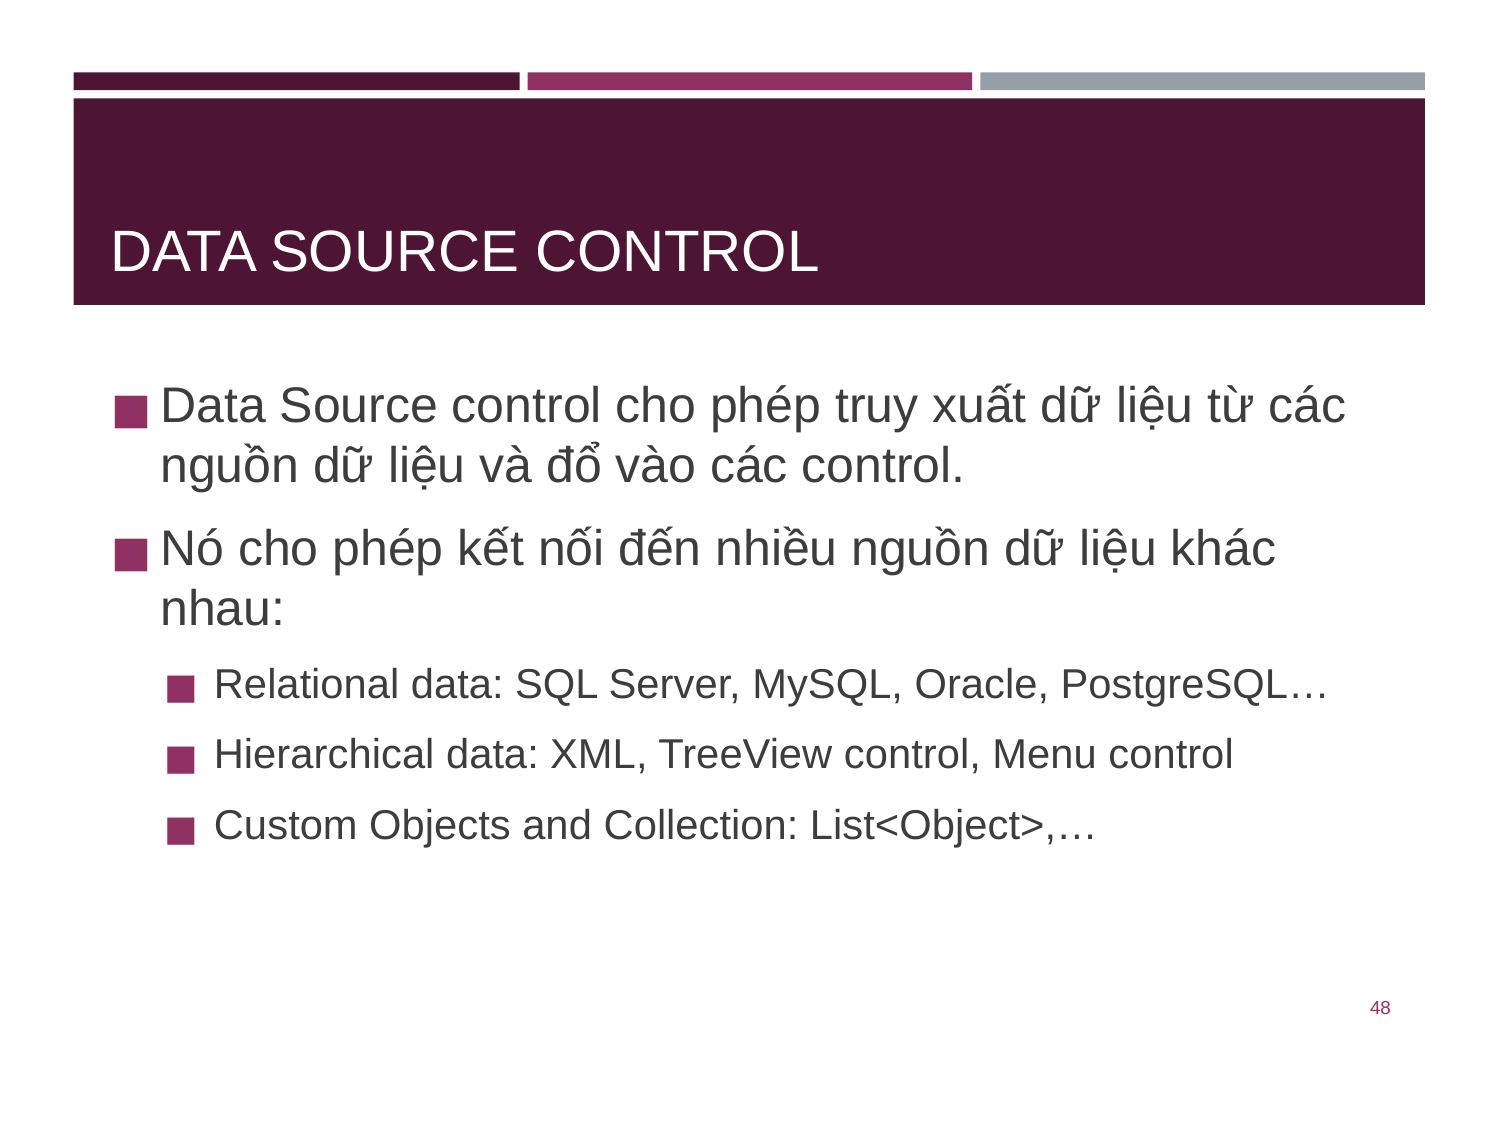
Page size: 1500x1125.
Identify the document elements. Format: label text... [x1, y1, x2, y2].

title DATA SOURCE CONTROL [95, 112, 1406, 291]
list Data Source control cho phép truy xuất dữ liệu từ các nguồn dữ liệu và đổ vào các control. Nó cho phép kết nối đến nhiều nguồn dữ liệu khác nhau: Relational data: SQL Server, MySQL, Oracle, PostgreSQL… Hierarchical data: XML, TreeView control, Menu control Custom Objects and Collection: List<Object>,… [95, 365, 1406, 1073]
slide_number ‹#› [1279, 977, 1406, 1037]
